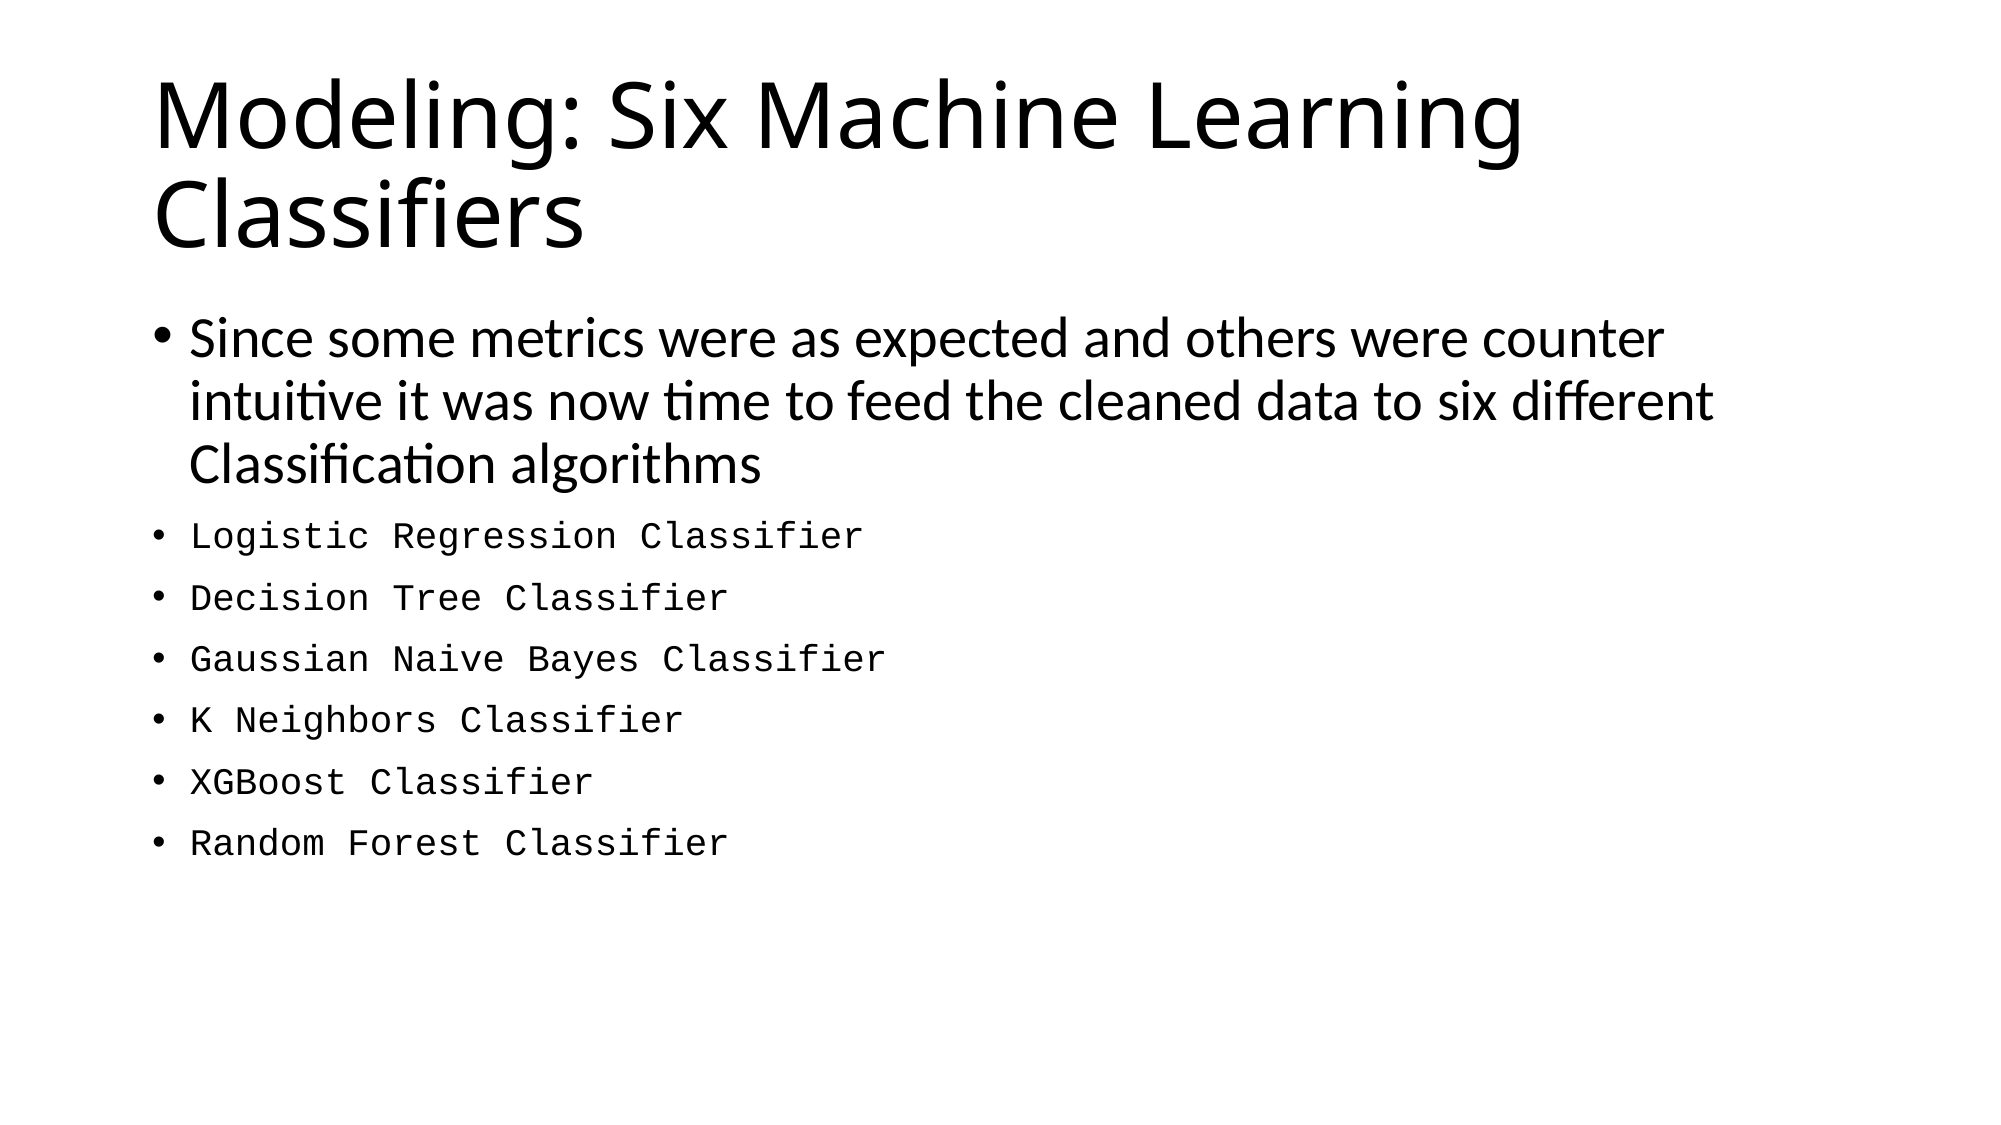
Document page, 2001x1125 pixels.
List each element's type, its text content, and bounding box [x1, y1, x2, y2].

title Modeling: Six Machine Learning Classifiers [137, 59, 1863, 278]
list Since some metrics were as expected and others were counter intuitive it was now time to feed the cleaned data to six different Classification algorithms Logistic Regression Classifier Decision Tree Classifier Gaussian Naive Bayes Classifier K Neighbors Classifier XGBoost Classifier Random Forest Classifier [137, 299, 1863, 1014]
